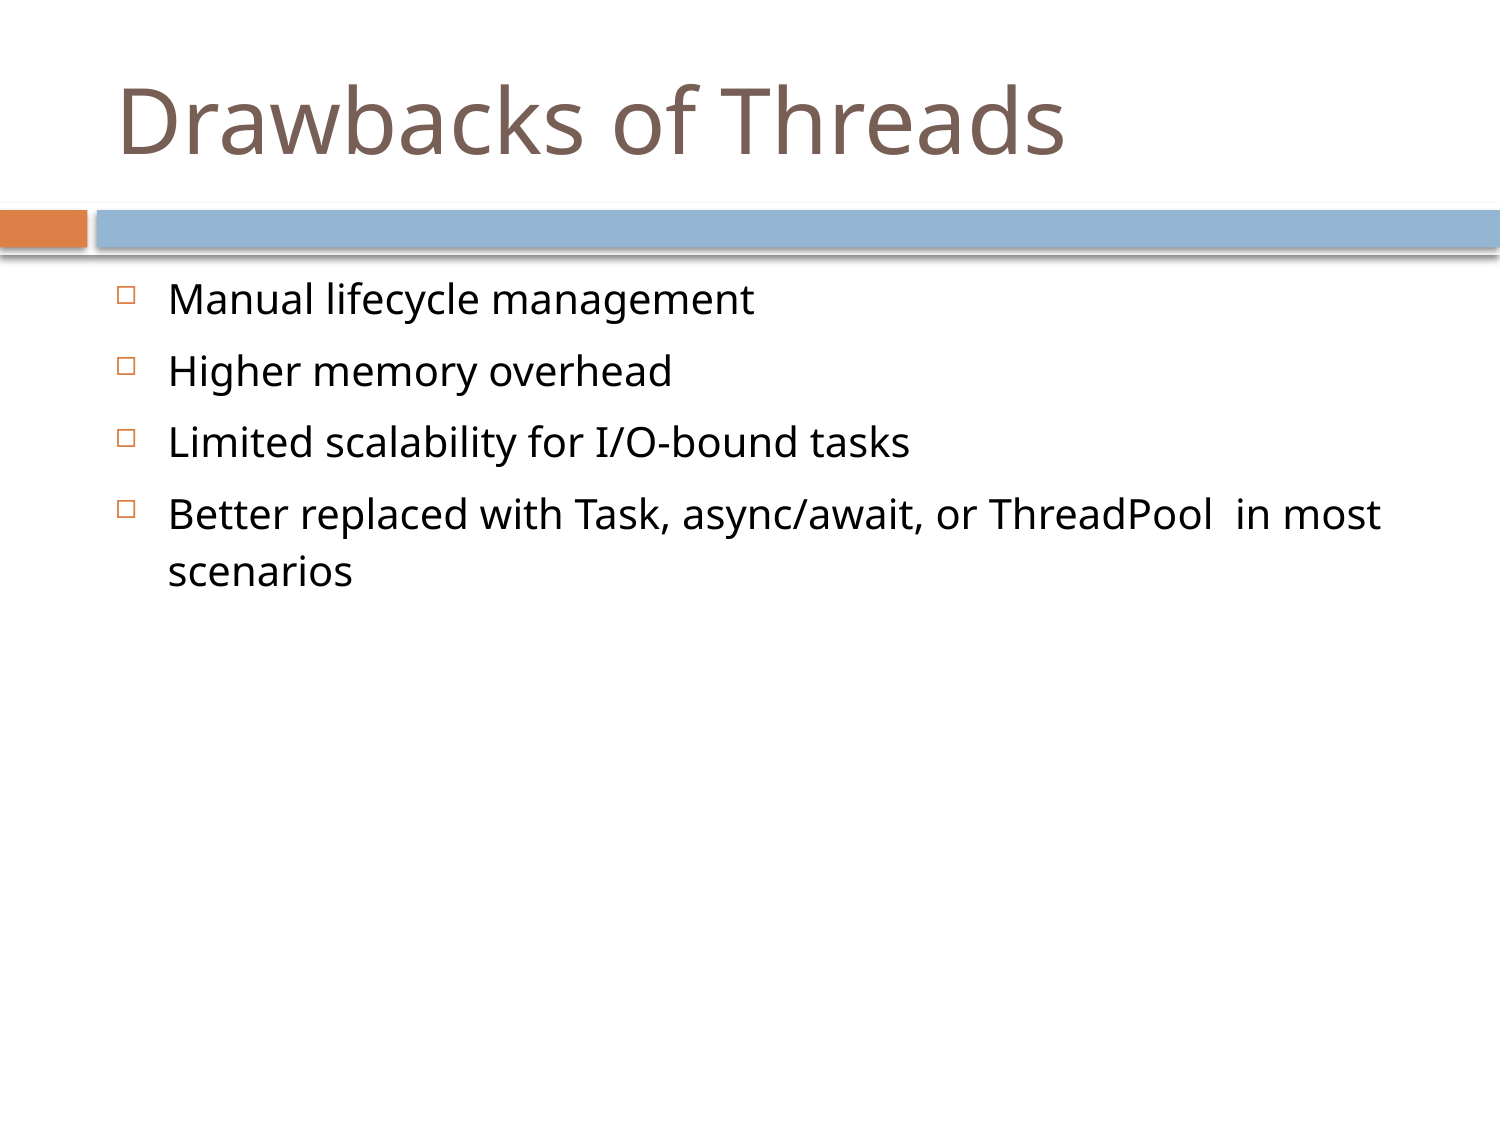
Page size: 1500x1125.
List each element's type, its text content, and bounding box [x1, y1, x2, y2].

title Drawbacks of Threads [100, 37, 1438, 200]
list Manual lifecycle management Higher memory overhead Limited scalability for I/O-bound tasks Better replaced with Task, async/await, or ThreadPool in most scenarios [100, 262, 1438, 1000]
